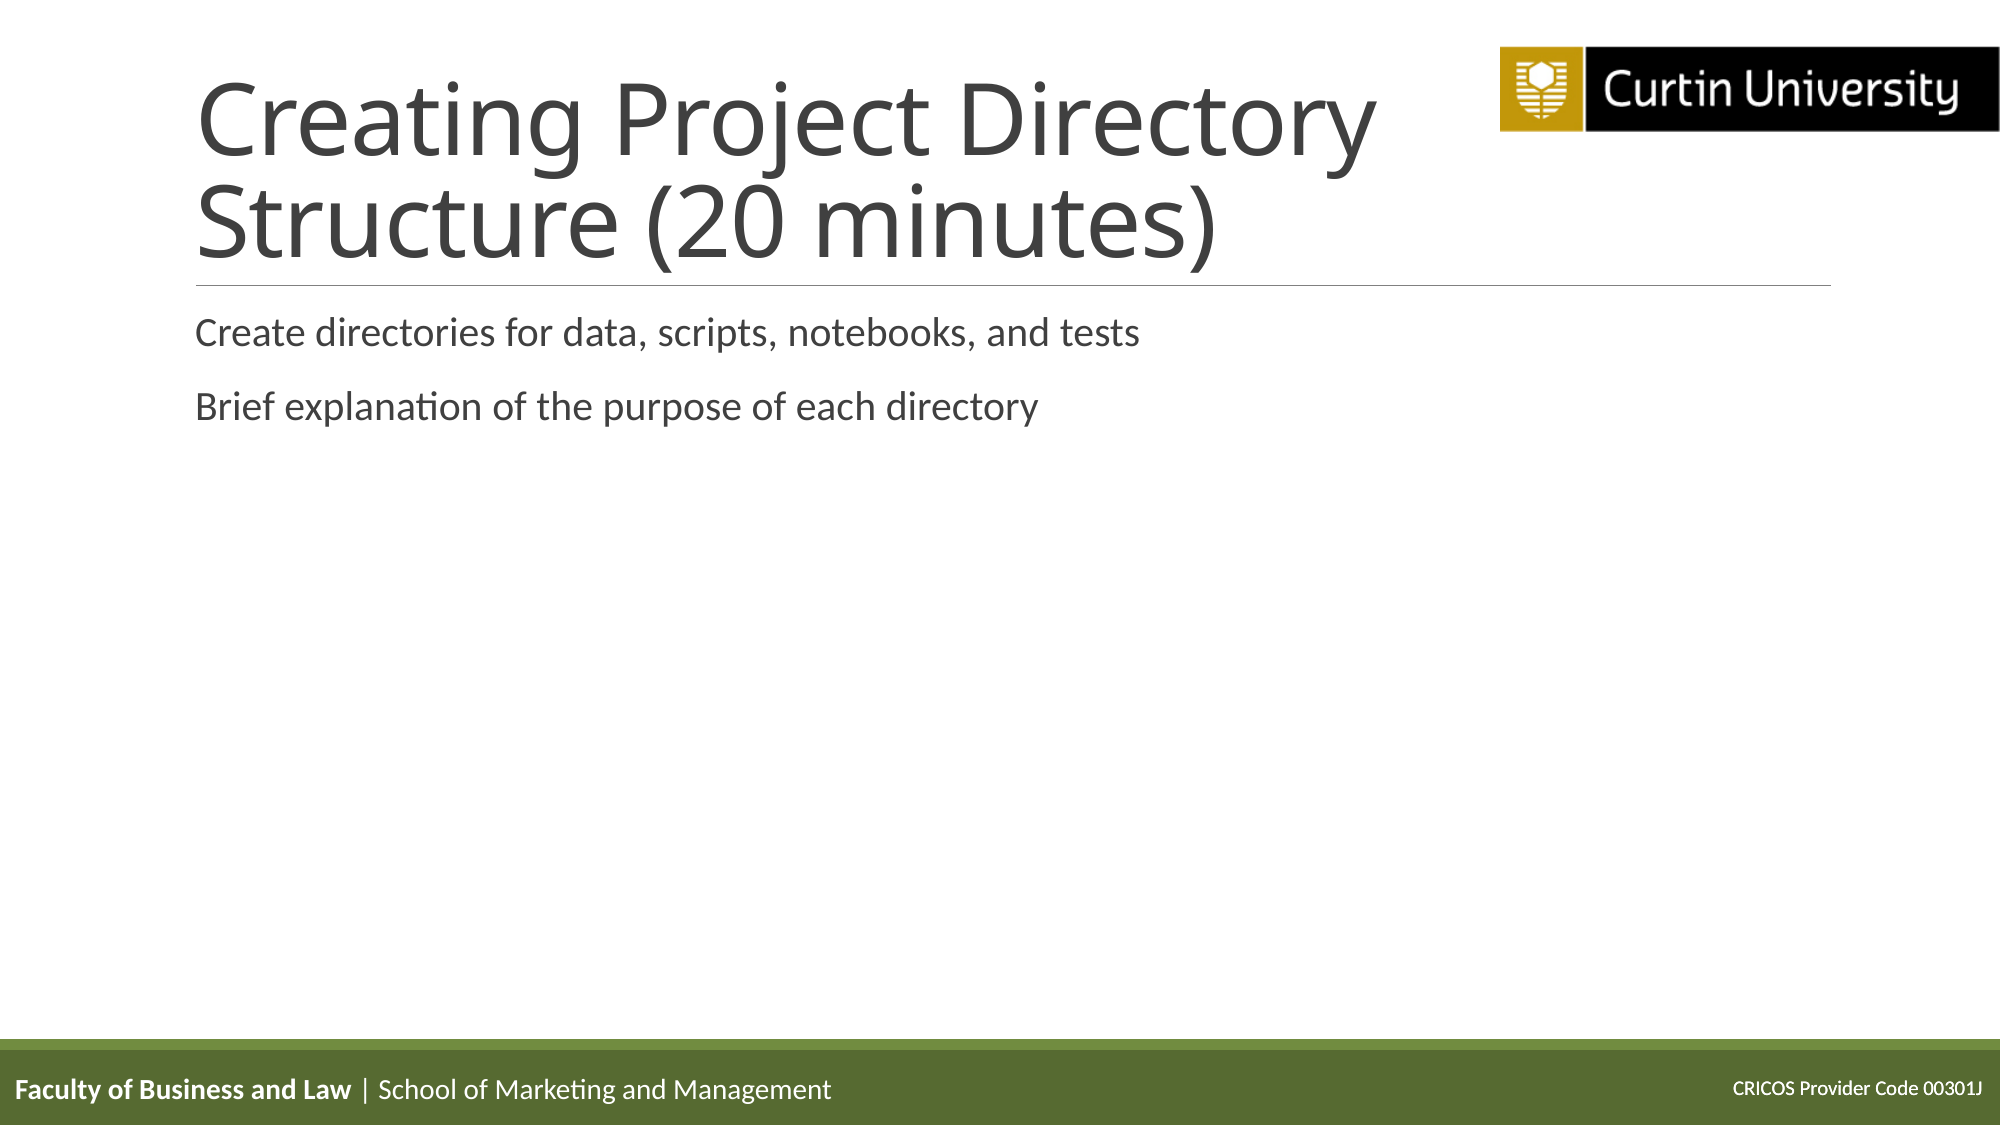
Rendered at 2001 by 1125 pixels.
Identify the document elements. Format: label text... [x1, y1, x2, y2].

footer Faculty of Business and Law | School of Marketing and Management [0, 1057, 1646, 1118]
picture [1500, 46, 2000, 132]
title Creating Project Directory Structure (20 minutes) [180, 47, 1830, 285]
list Create directories for data, scripts, notebooks, and tests Brief explanation of the purpose of each directory [180, 302, 1830, 963]
